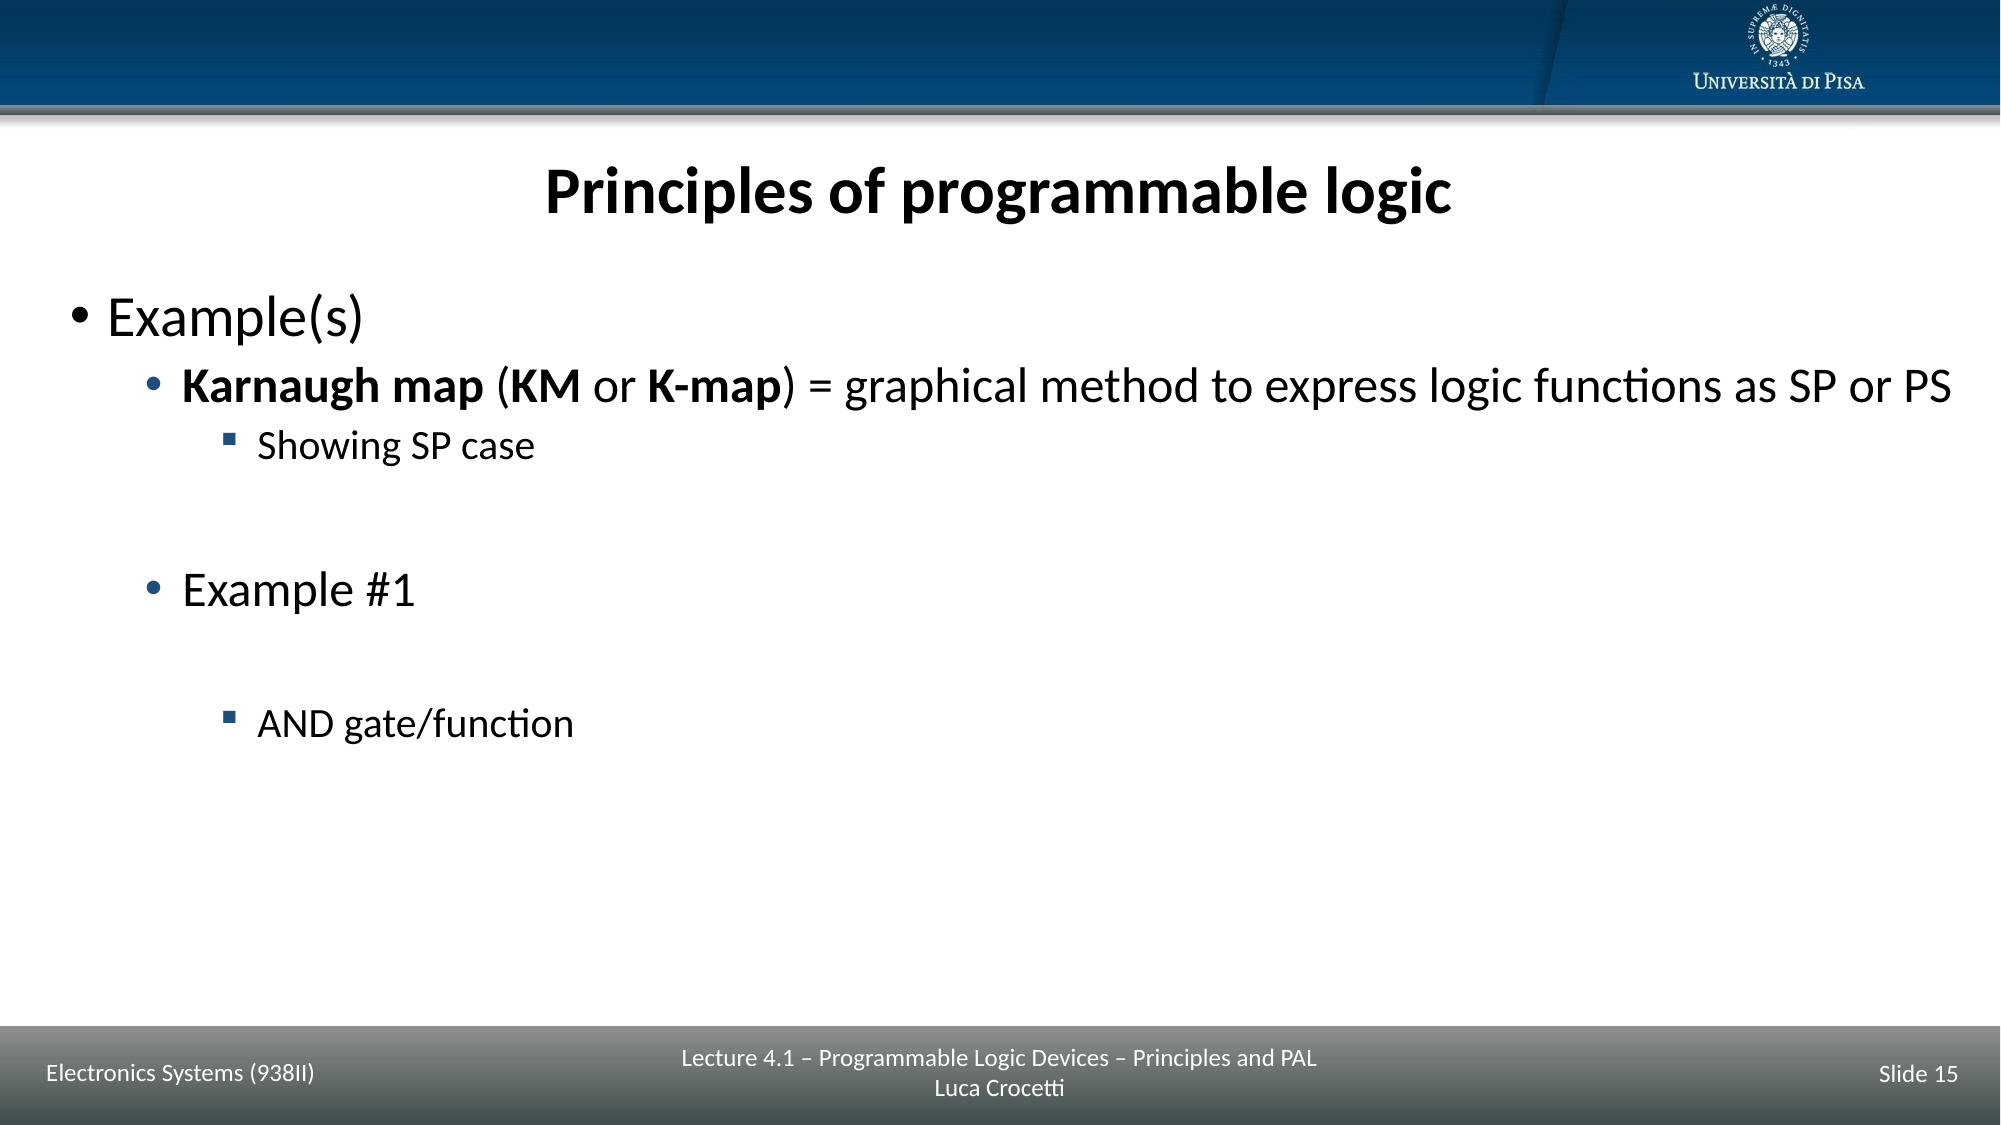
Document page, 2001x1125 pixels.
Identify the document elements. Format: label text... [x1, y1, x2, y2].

picture [0, 0, 2001, 1125]
title Principles of programmable logic [55, 138, 1945, 244]
